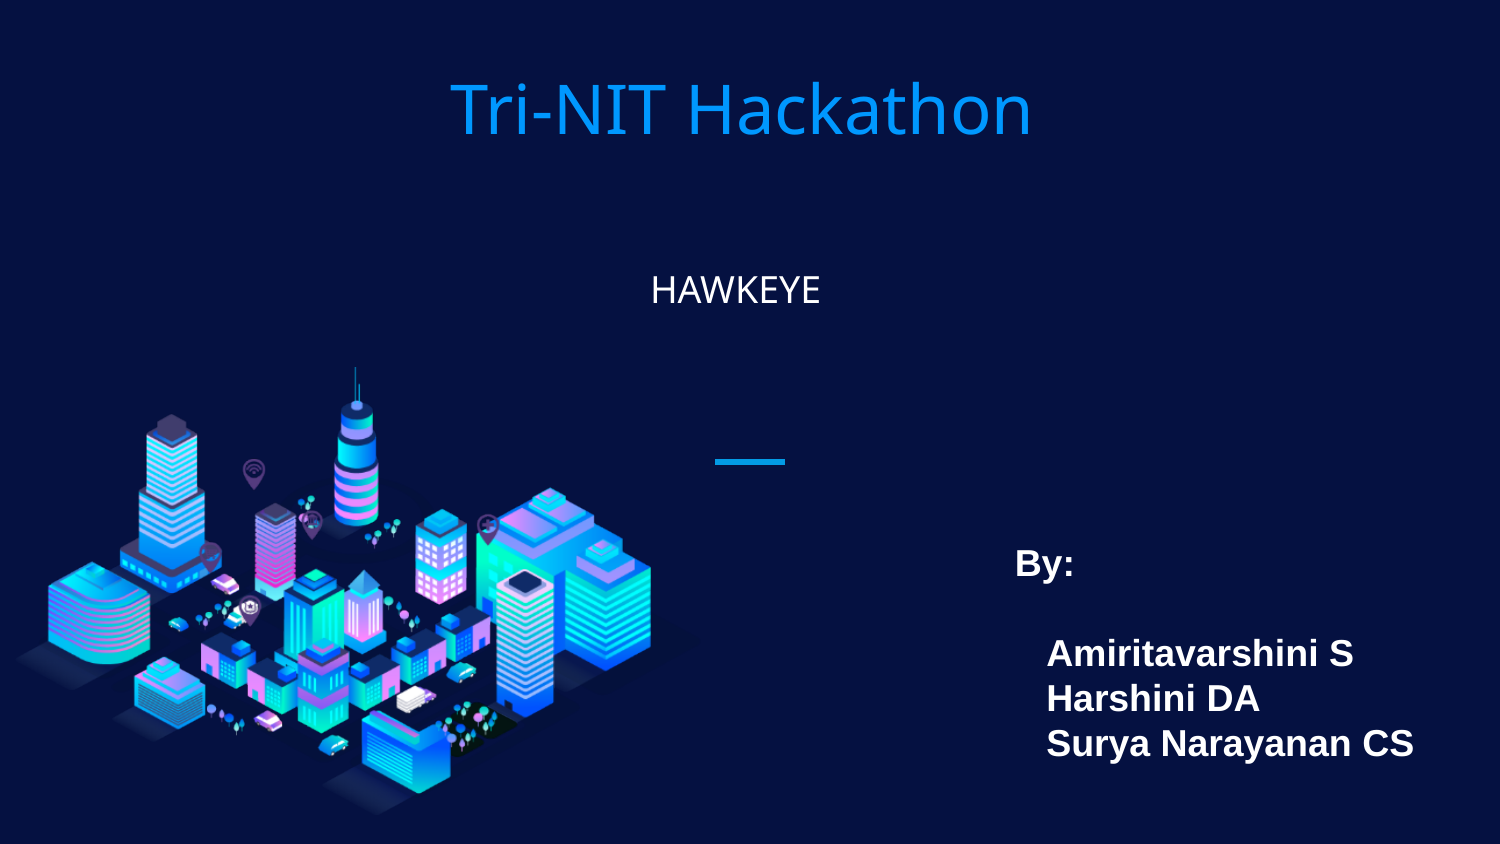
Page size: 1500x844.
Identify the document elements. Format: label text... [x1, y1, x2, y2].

text_box By: Amiritavarshini S Harshini DA Surya Narayanan CS [999, 531, 1443, 772]
picture [15, 366, 702, 815]
text_box HAWKEYE [438, 244, 1033, 329]
list Tri-NIT Hackathon [202, 51, 1283, 198]
